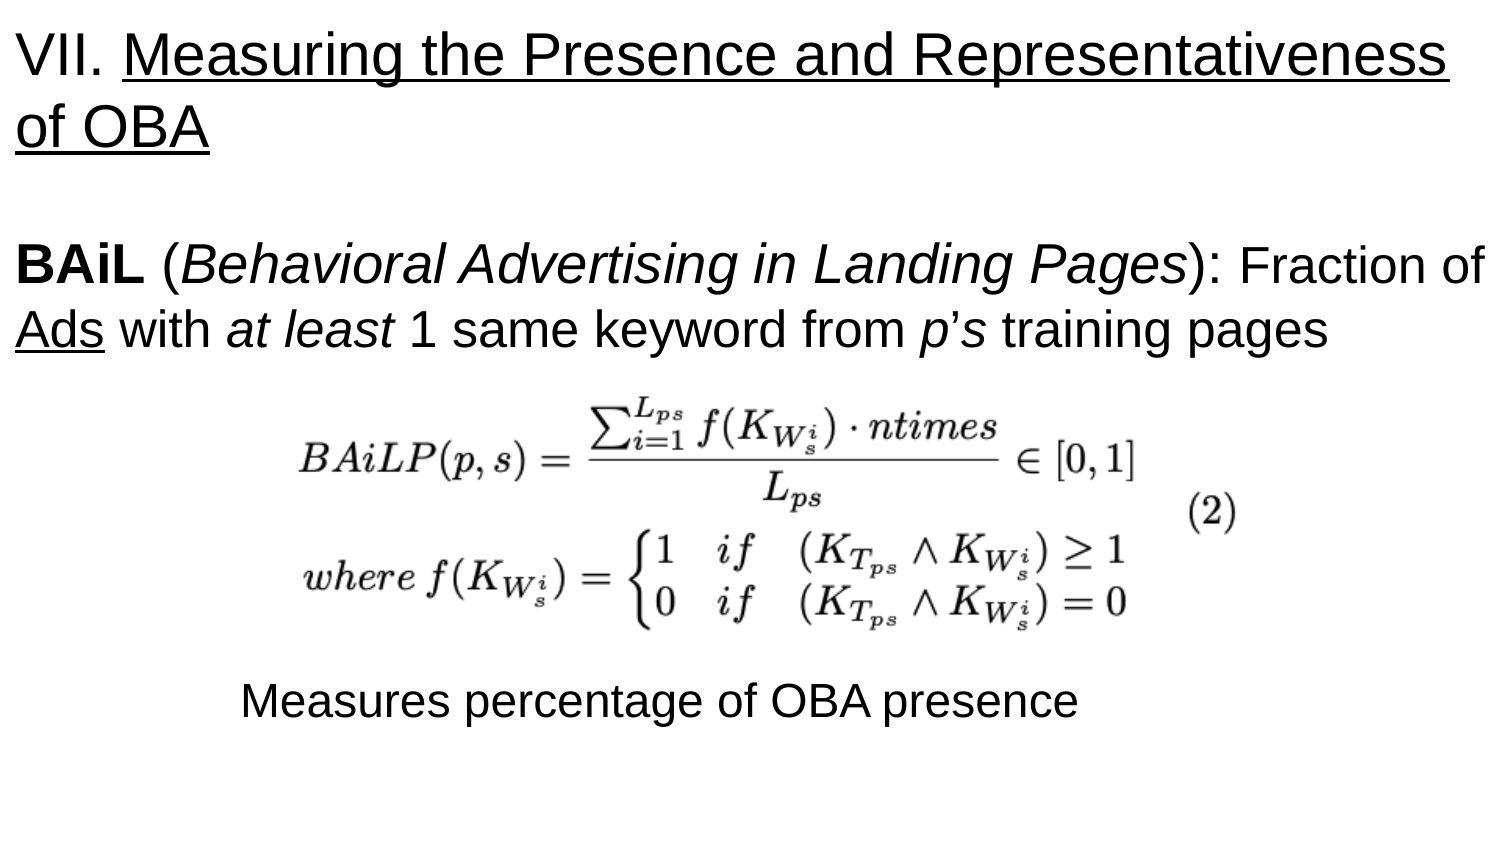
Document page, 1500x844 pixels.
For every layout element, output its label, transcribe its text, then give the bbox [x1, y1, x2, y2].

text_box VII. Measuring the Presence and Representativeness of OBA BAiL (Behavioral Advertising in Landing Pages): Fraction of Ads with at least 1 same keyword from p’s training pages Measures percentage of OBA presence [0, 0, 1500, 743]
picture [259, 381, 1241, 641]
